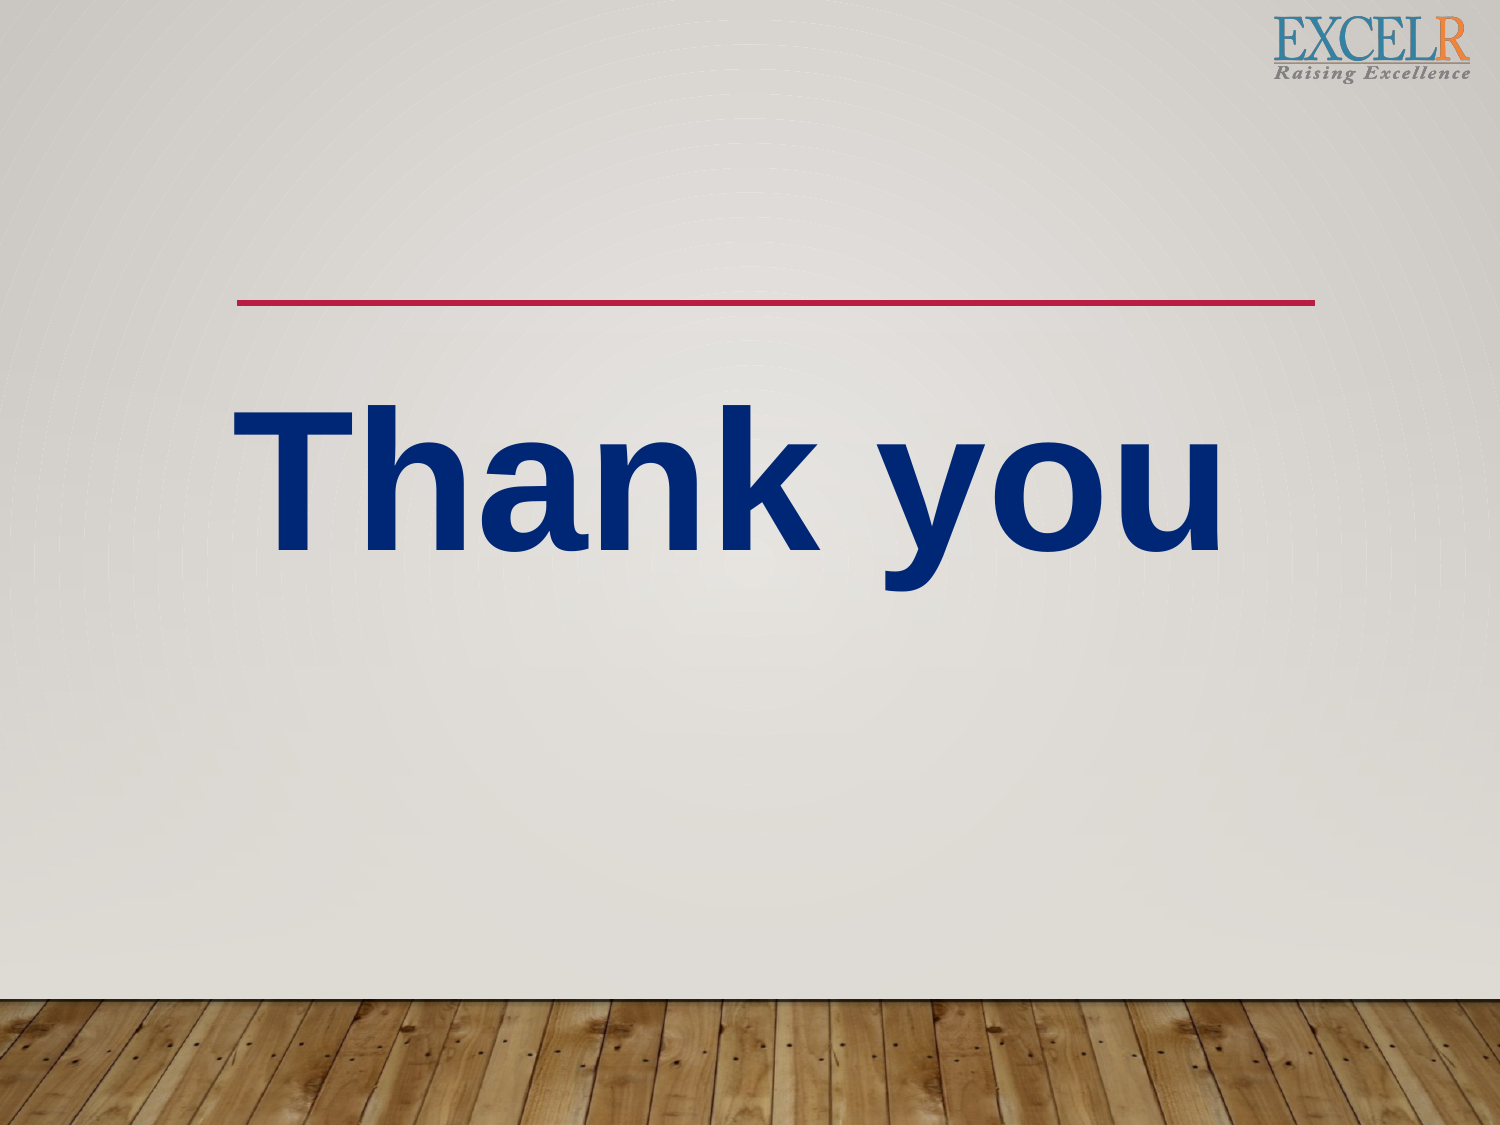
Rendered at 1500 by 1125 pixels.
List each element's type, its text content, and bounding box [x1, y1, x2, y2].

text_box Thank you [166, 342, 1298, 598]
picture [1274, 16, 1470, 85]
picture [0, 999, 1500, 1125]
